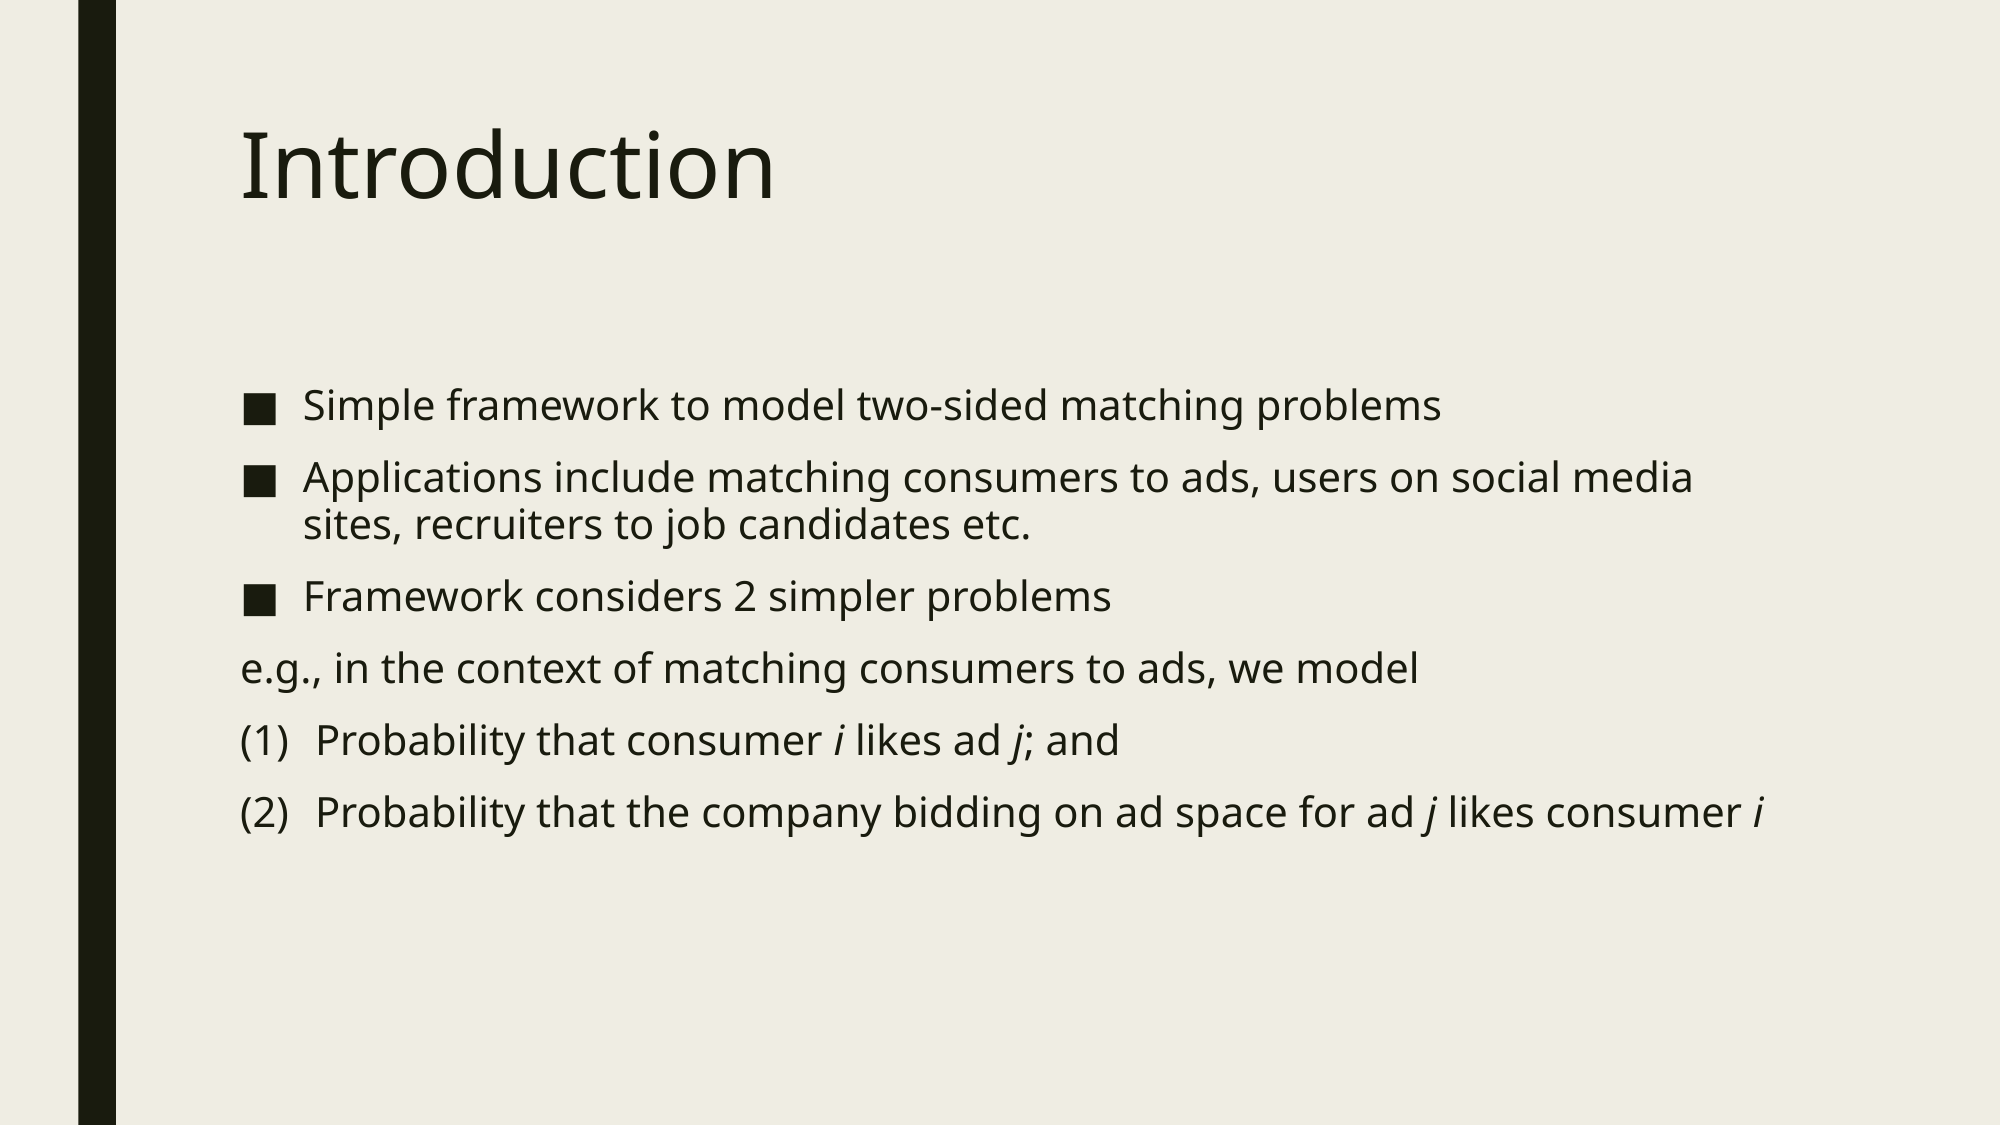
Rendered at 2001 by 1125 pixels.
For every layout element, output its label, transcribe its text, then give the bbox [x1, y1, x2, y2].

title Introduction [225, 112, 1800, 357]
list Simple framework to model two-sided matching problems Applications include matching consumers to ads, users on social media sites, recruiters to job candidates etc. Framework considers 2 simpler problems e.g., in the context of matching consumers to ads, we model Probability that consumer i likes ad j; and Probability that the company bidding on ad space for ad j likes consumer i [225, 375, 1800, 963]
